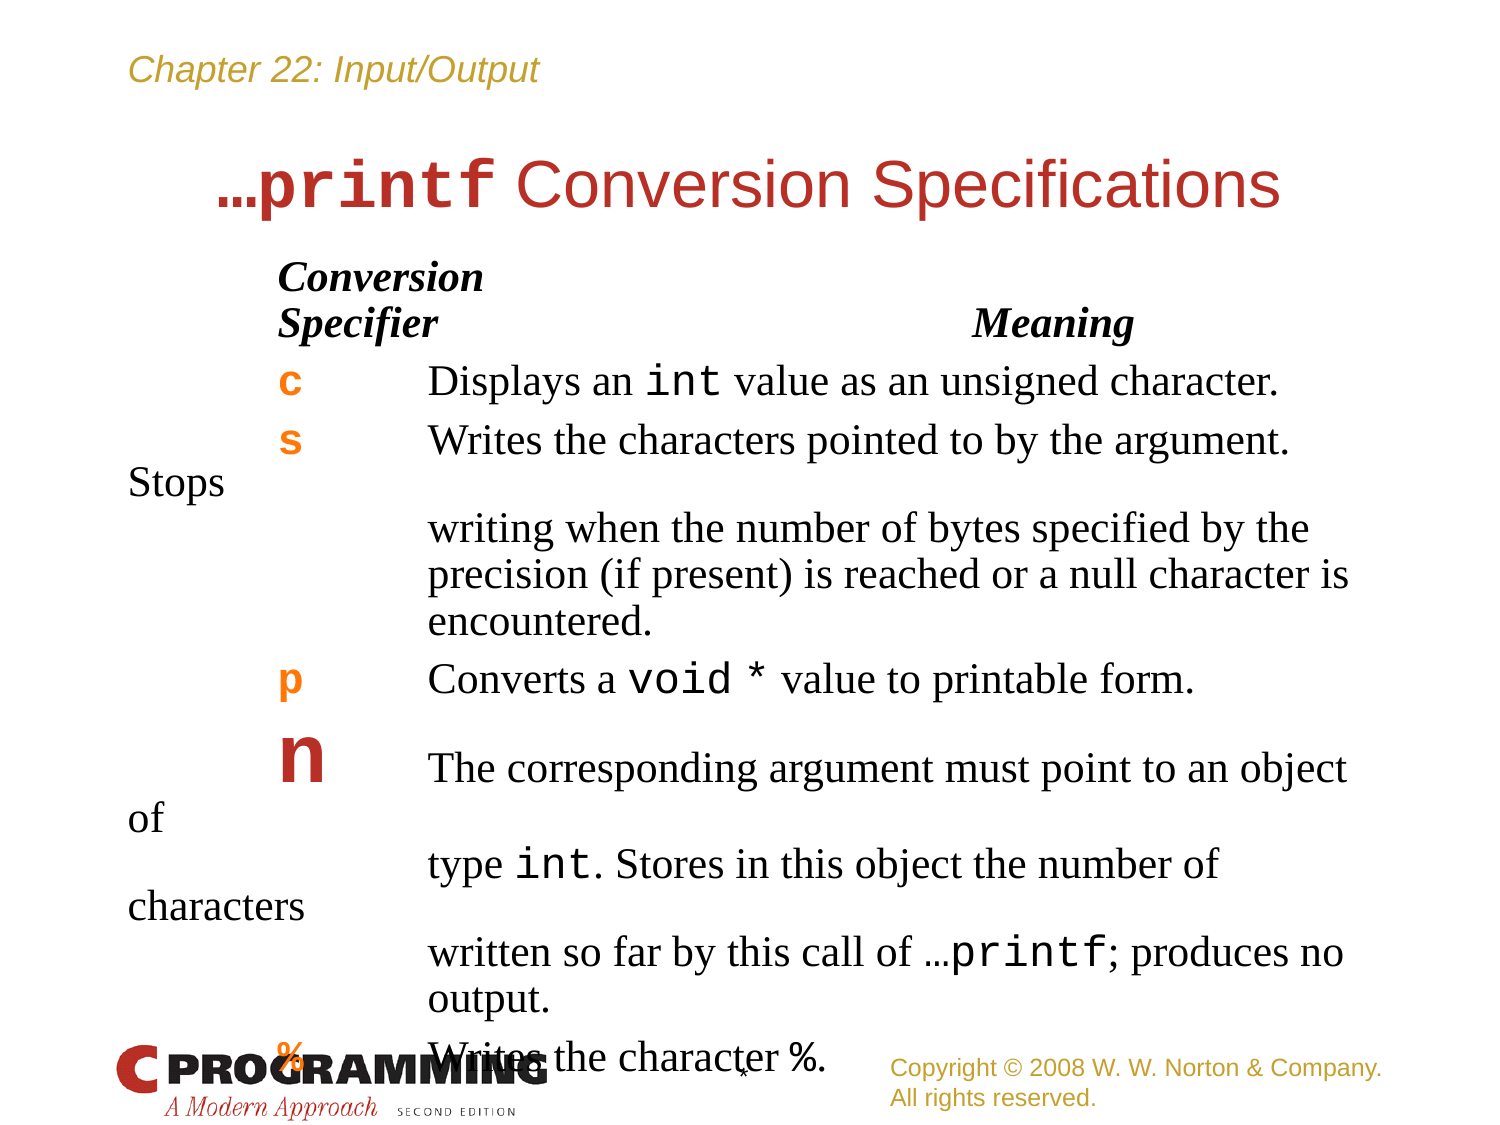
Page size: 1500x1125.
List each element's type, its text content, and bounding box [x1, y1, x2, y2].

text_box * [687, 1050, 800, 1100]
title …printf Conversion Specifications [112, 125, 1388, 238]
list Conversion Specifier Meaning c Displays an int value as an unsigned character. s Writes the characters pointed to by the argument. Stops writing when the number of bytes specified by the precision (if present) is reached or a null character is encountered. p Converts a void * value to printable form. n The corresponding argument must point to an object of type int. Stores in this object the number of characters written so far by this call of …printf; produces no output. % Writes the character %. [112, 249, 1388, 1038]
text_box Copyright © 2008 W. W. Norton & Company. All rights reserved. [874, 1043, 1388, 1119]
picture [112, 1041, 550, 1123]
